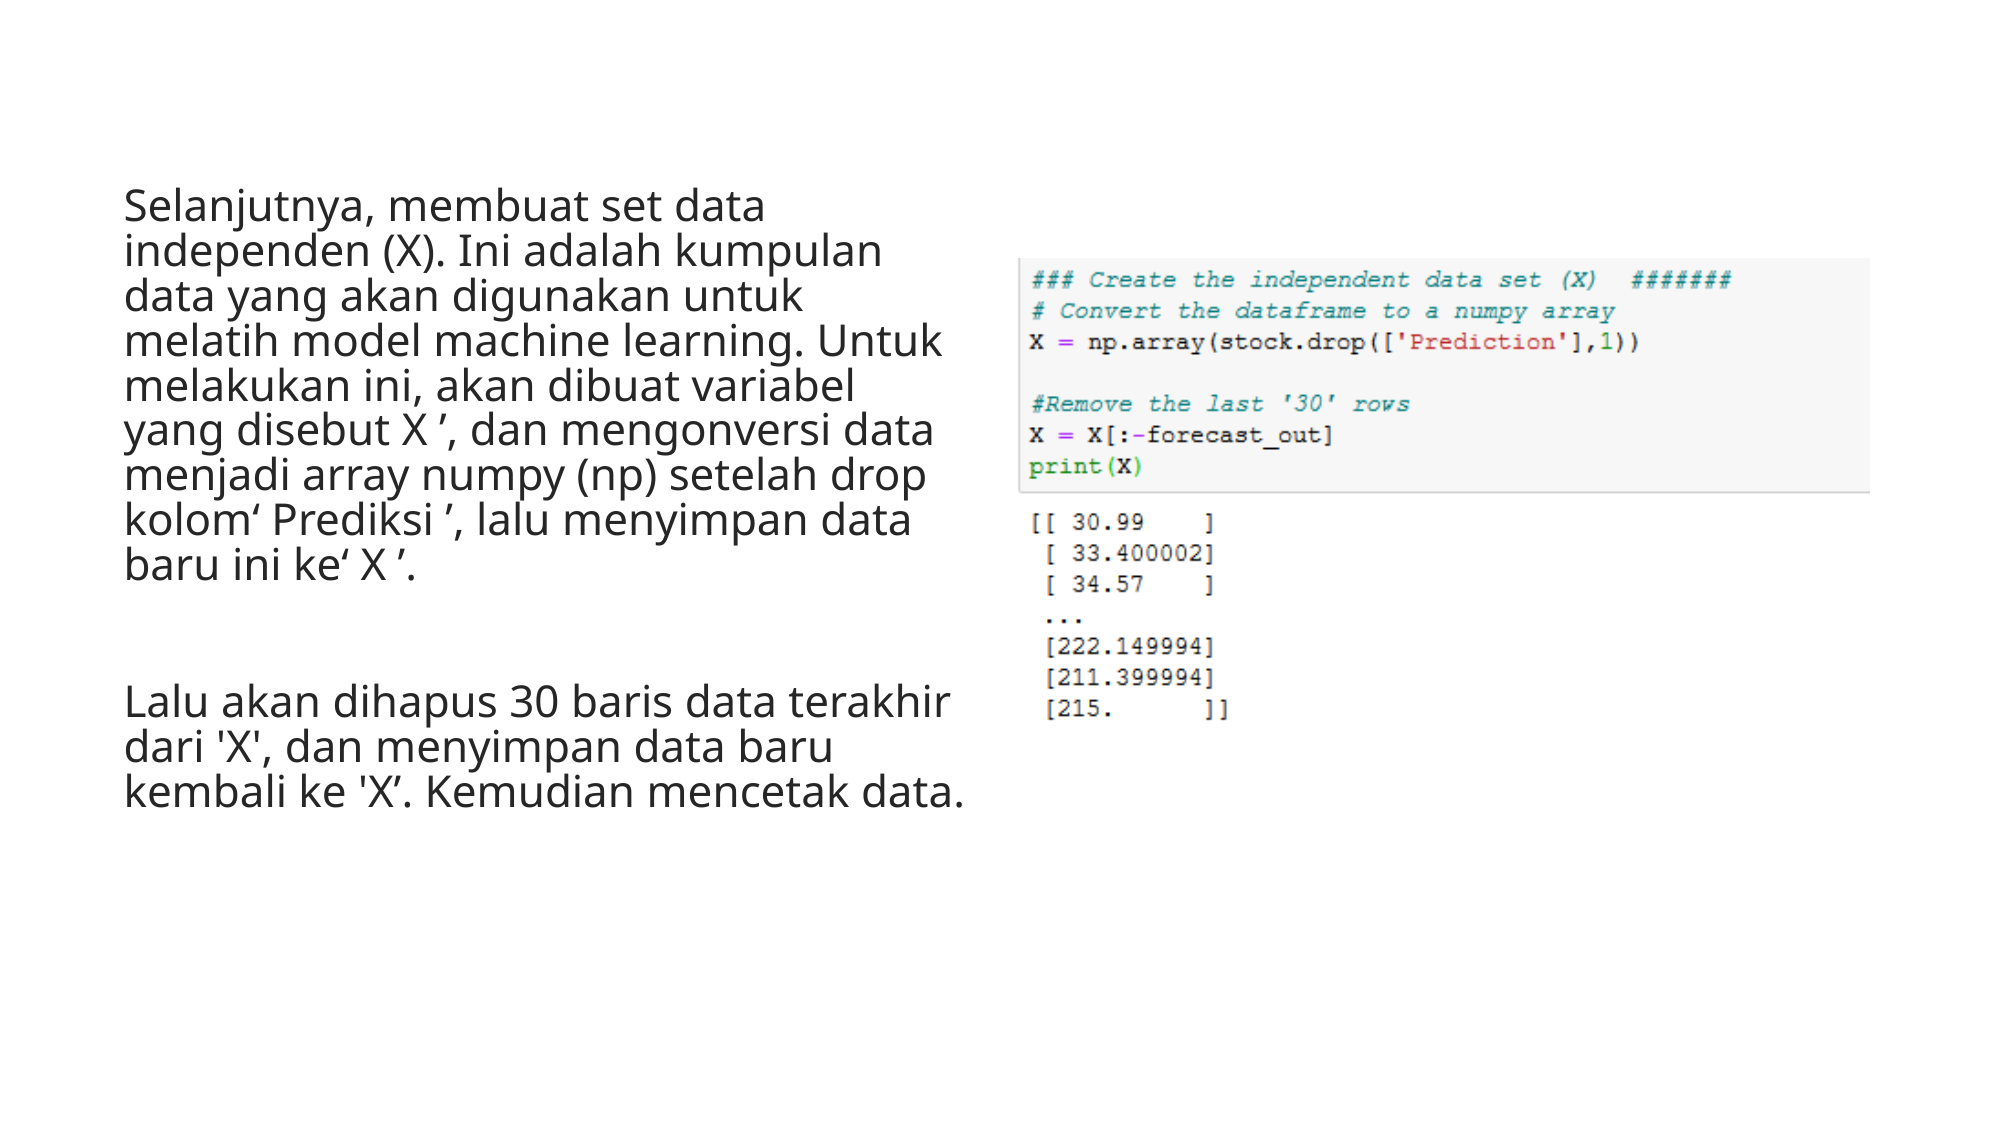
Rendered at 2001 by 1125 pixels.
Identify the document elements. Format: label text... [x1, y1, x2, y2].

picture [1015, 257, 1870, 744]
list Selanjutnya, membuat set data independen (X). Ini adalah kumpulan data yang akan digunakan untuk melatih model machine learning. Untuk melakukan ini, akan dibuat variabel yang disebut X ’, dan mengonversi data menjadi array numpy (np) setelah drop kolom‘ Prediksi ’, lalu menyimpan data baru ini ke‘ X ’. Lalu akan dihapus 30 baris data terakhir dari 'X', dan menyimpan data baru kembali ke 'X’. Kemudian mencetak data. [95, 178, 985, 871]
